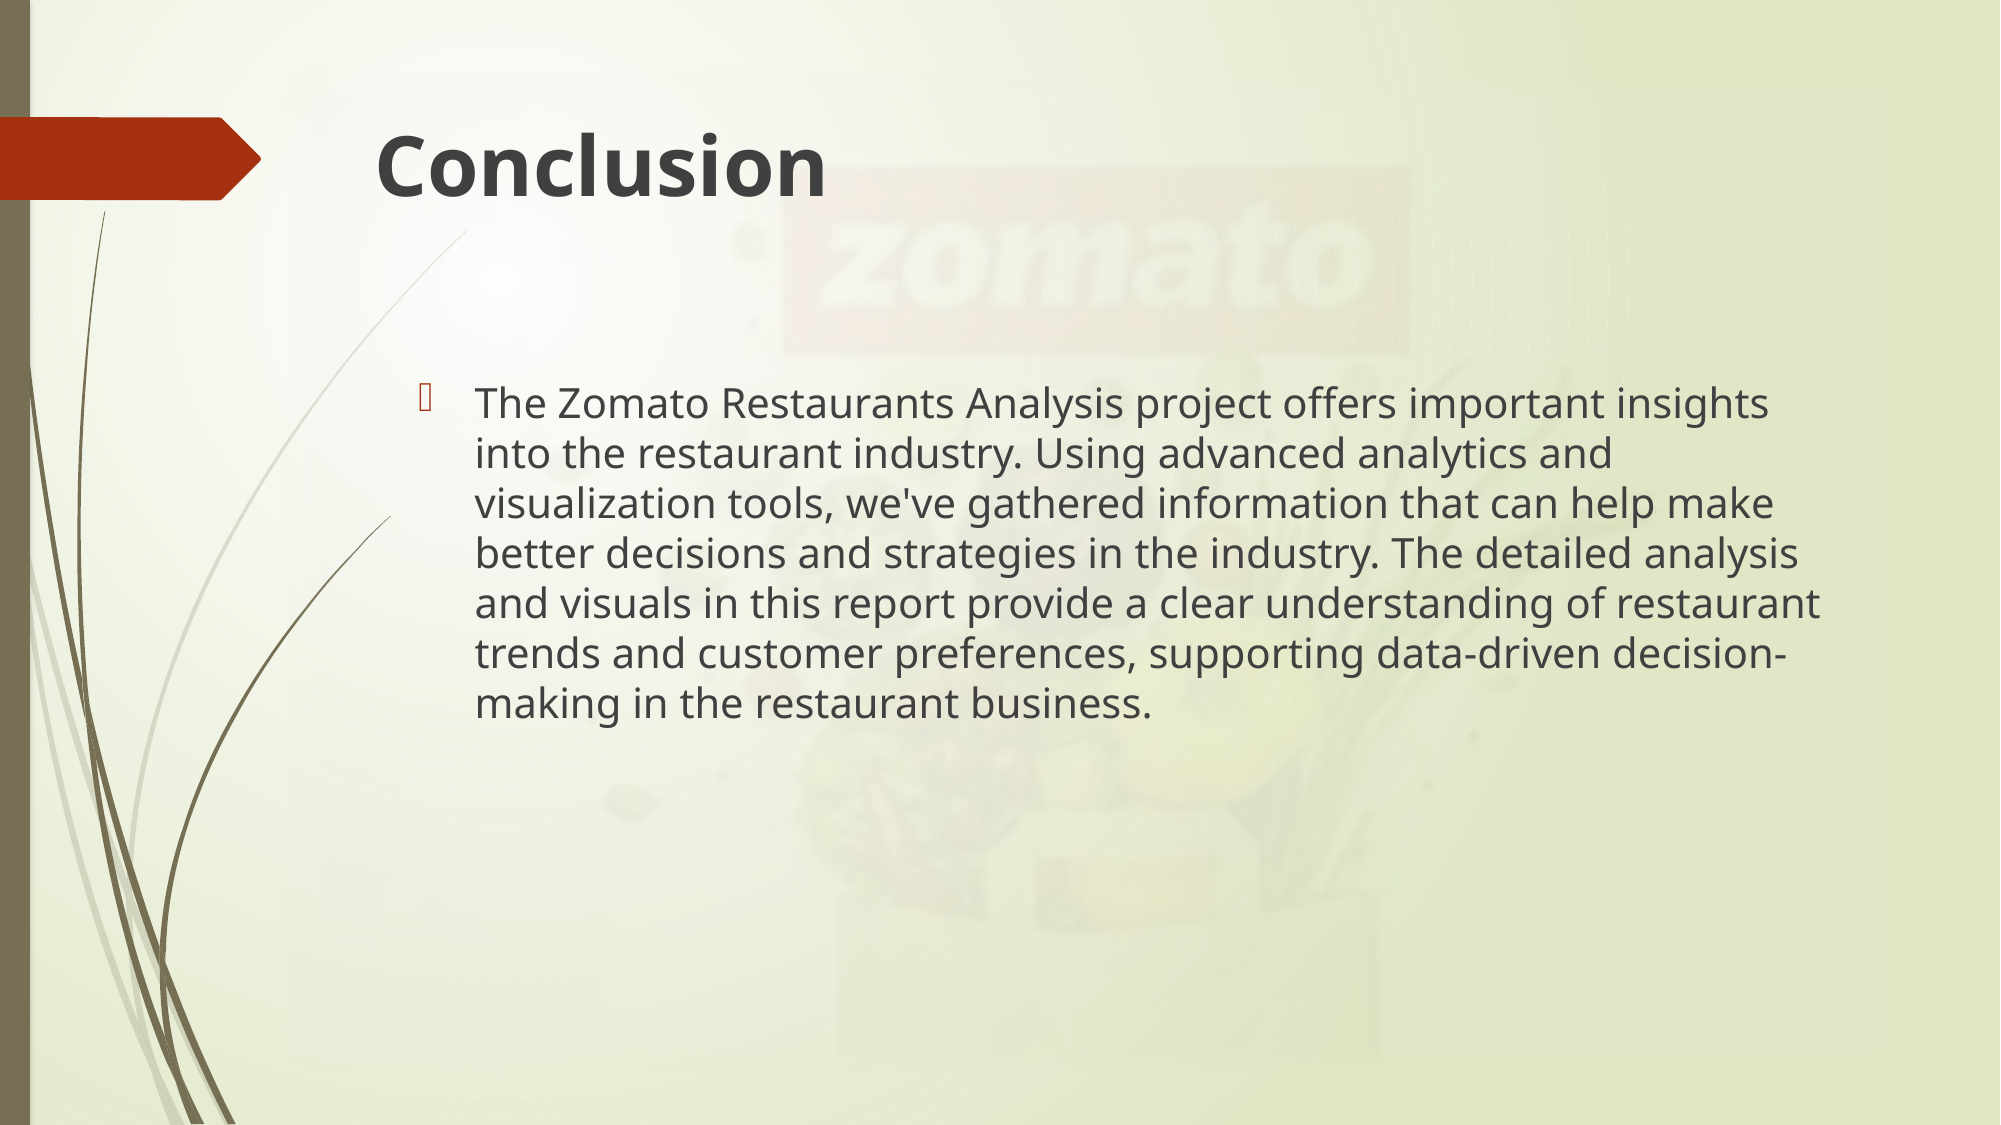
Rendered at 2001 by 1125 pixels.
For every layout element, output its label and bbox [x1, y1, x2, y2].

picture [282, 65, 1911, 1077]
